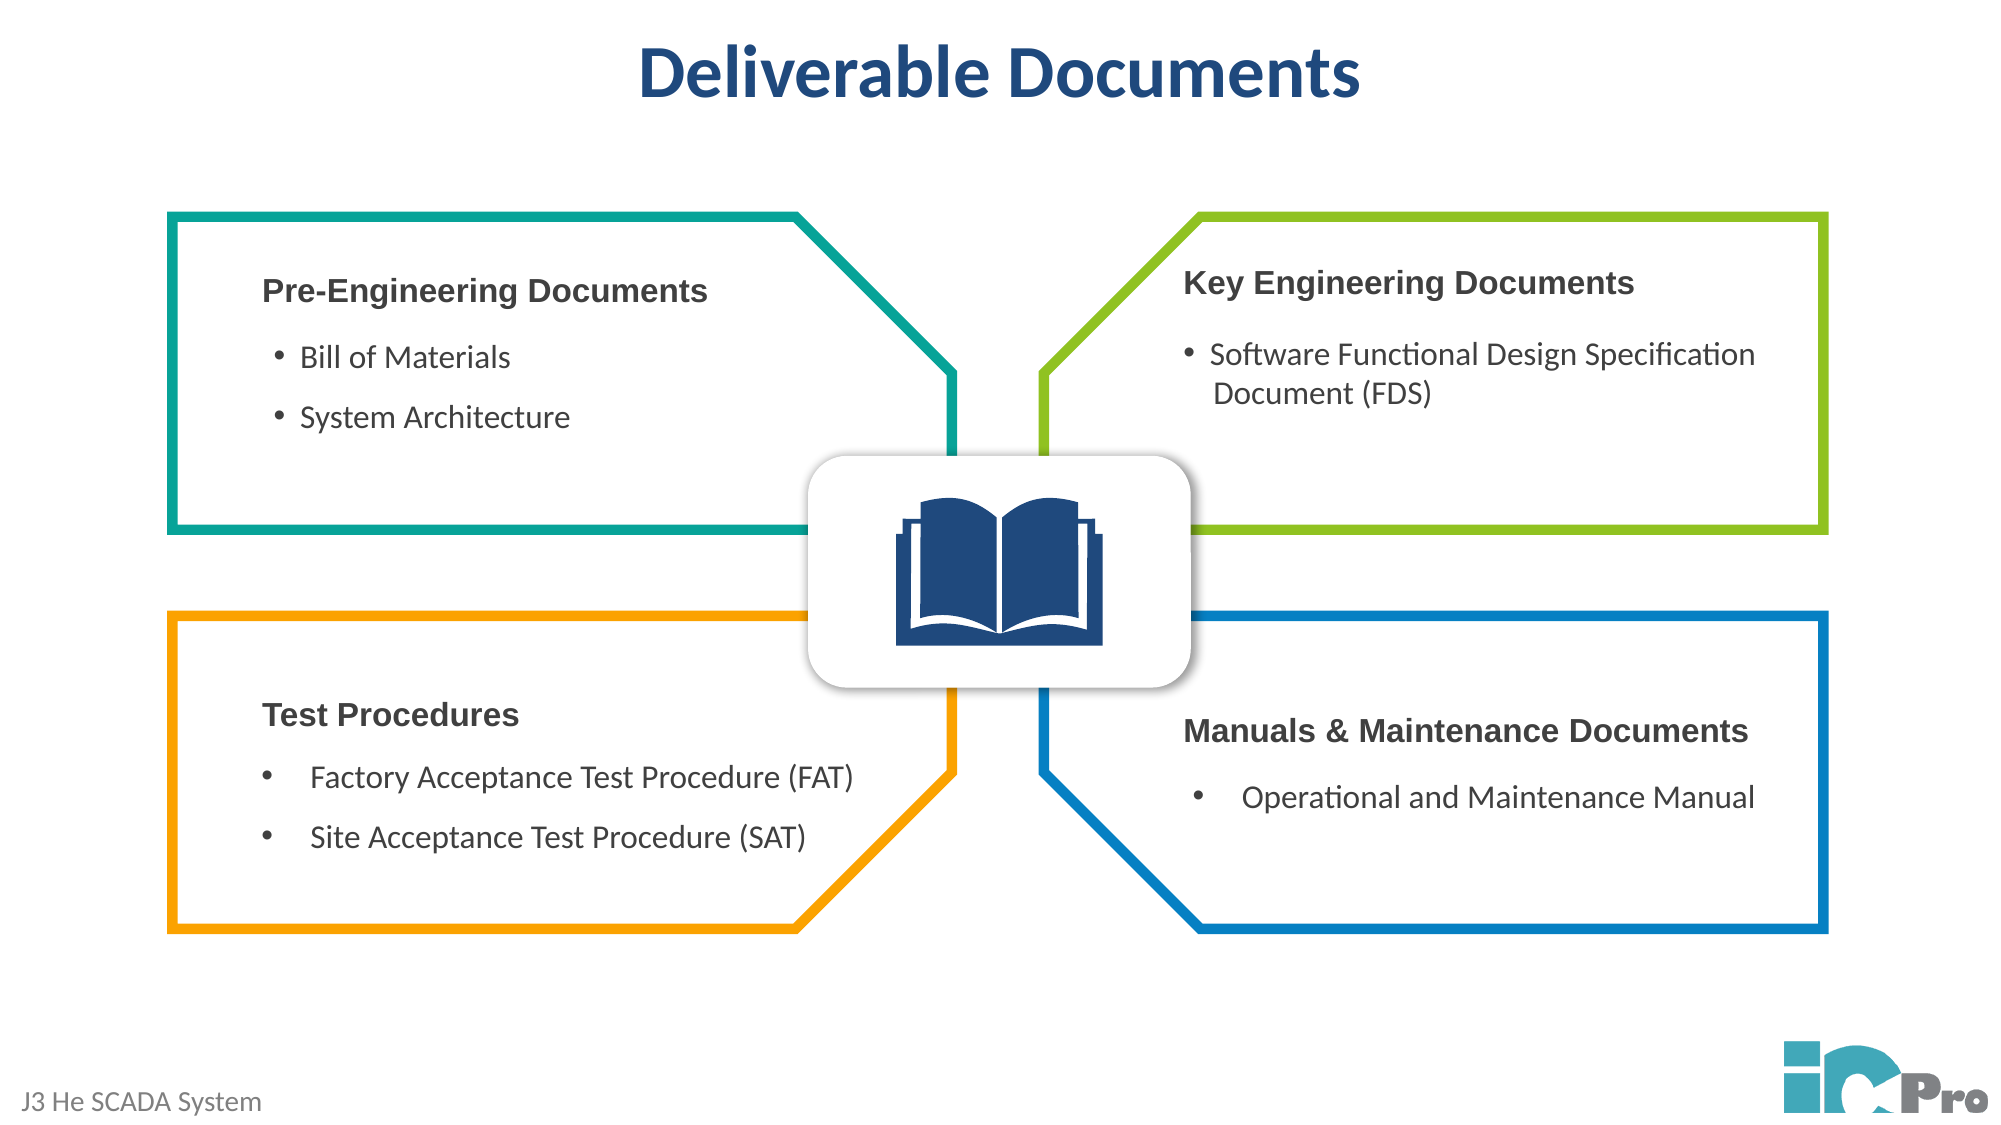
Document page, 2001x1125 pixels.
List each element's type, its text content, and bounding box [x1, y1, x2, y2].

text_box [247, 261, 909, 440]
text_box [807, 455, 1192, 689]
text_box [1042, 215, 1825, 531]
text_box [895, 496, 1104, 647]
text_box [1042, 614, 1825, 930]
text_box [246, 684, 897, 861]
picture [1784, 1041, 1988, 1113]
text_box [1168, 253, 1819, 420]
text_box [1168, 701, 1828, 823]
text_box [171, 614, 865, 930]
text_box Deliverable Documents [0, 0, 2000, 136]
text_box [171, 215, 953, 531]
text_box [897, 700, 953, 829]
text_box J3 He SCADA System [6, 1074, 614, 1125]
